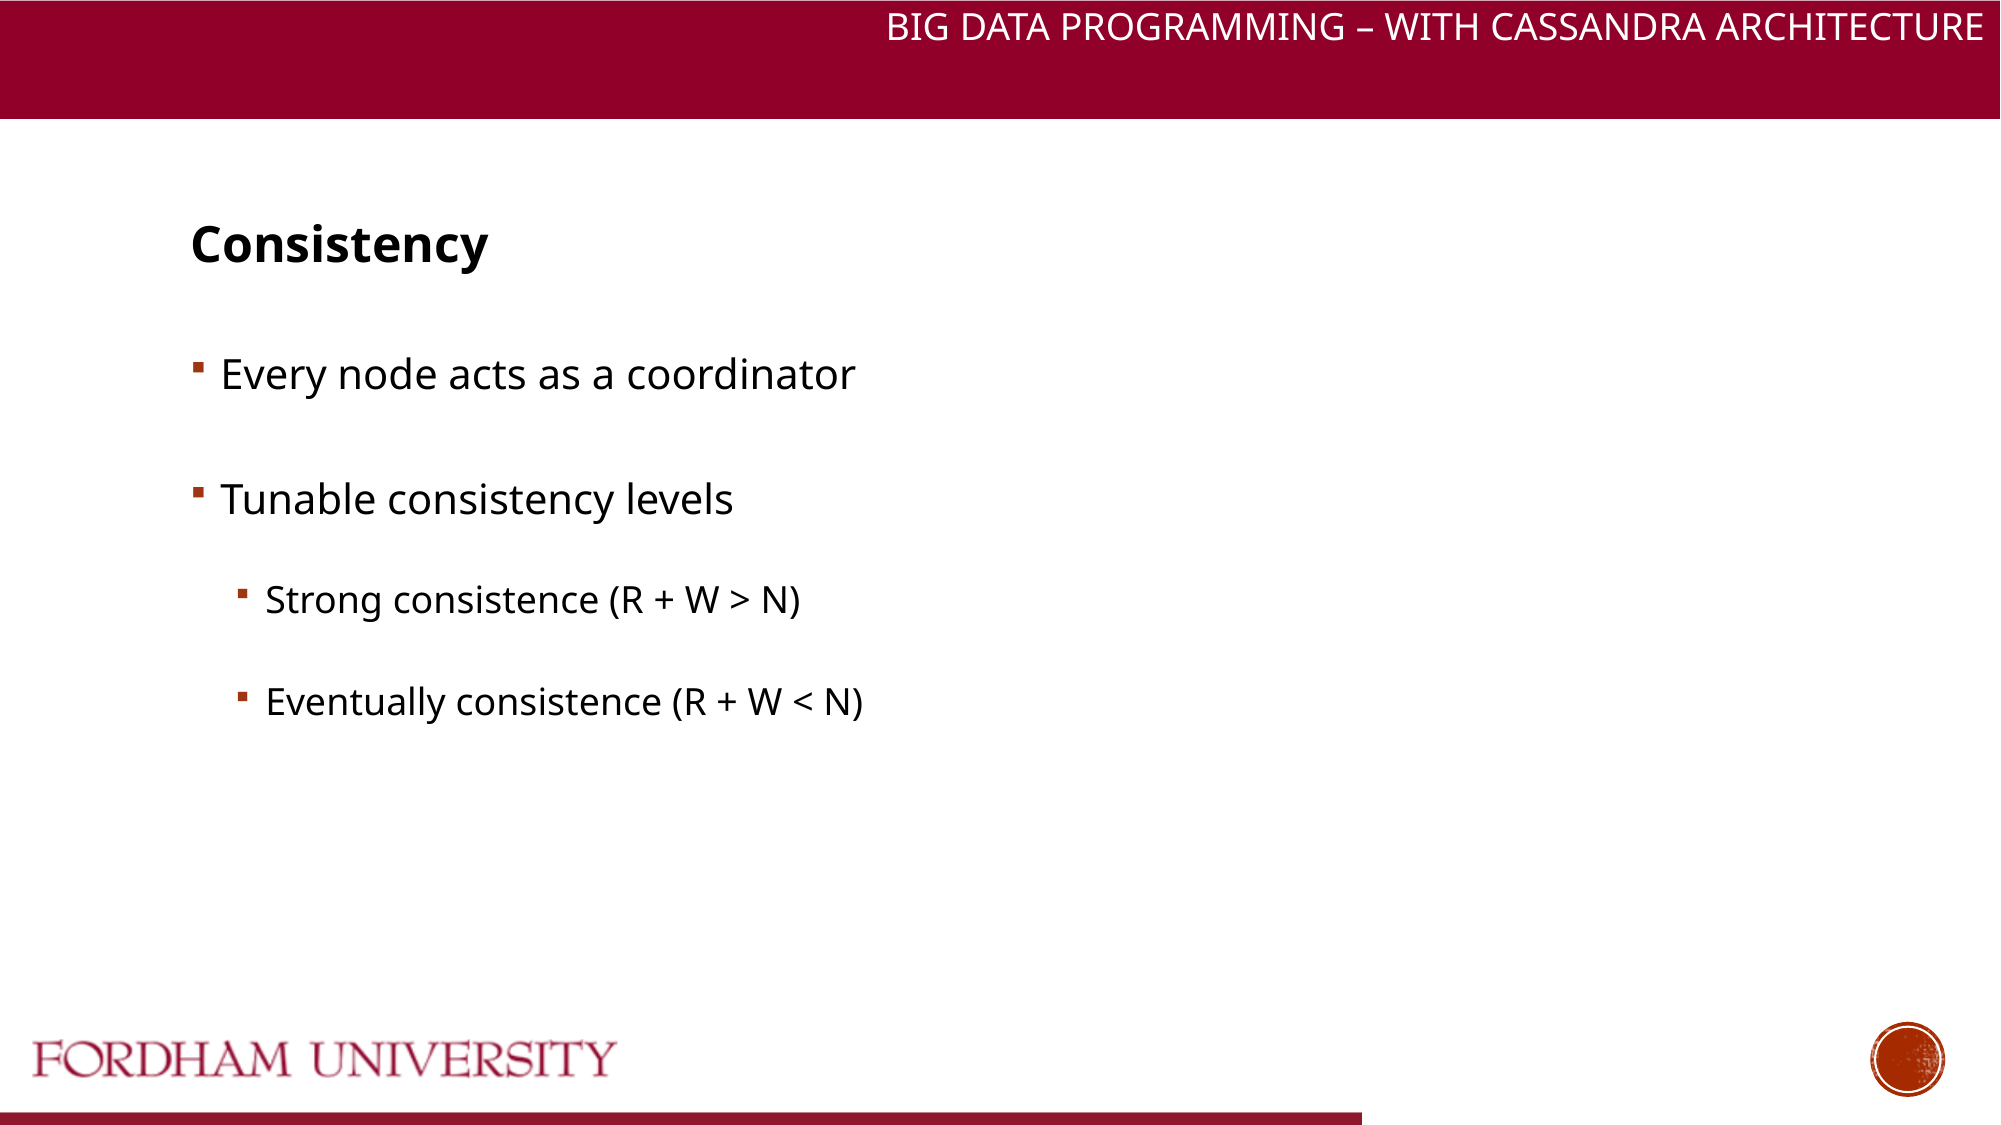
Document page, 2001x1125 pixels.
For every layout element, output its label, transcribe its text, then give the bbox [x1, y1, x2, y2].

list Consistency Every node acts as a coordinator Tunable consistency levels Strong consistence (R + W > N) Eventually consistence (R + W < N) [175, 144, 1826, 1013]
picture [0, 1008, 1362, 1125]
text_box Big Data Programming – With Cassandra Architecture [0, 0, 2000, 119]
